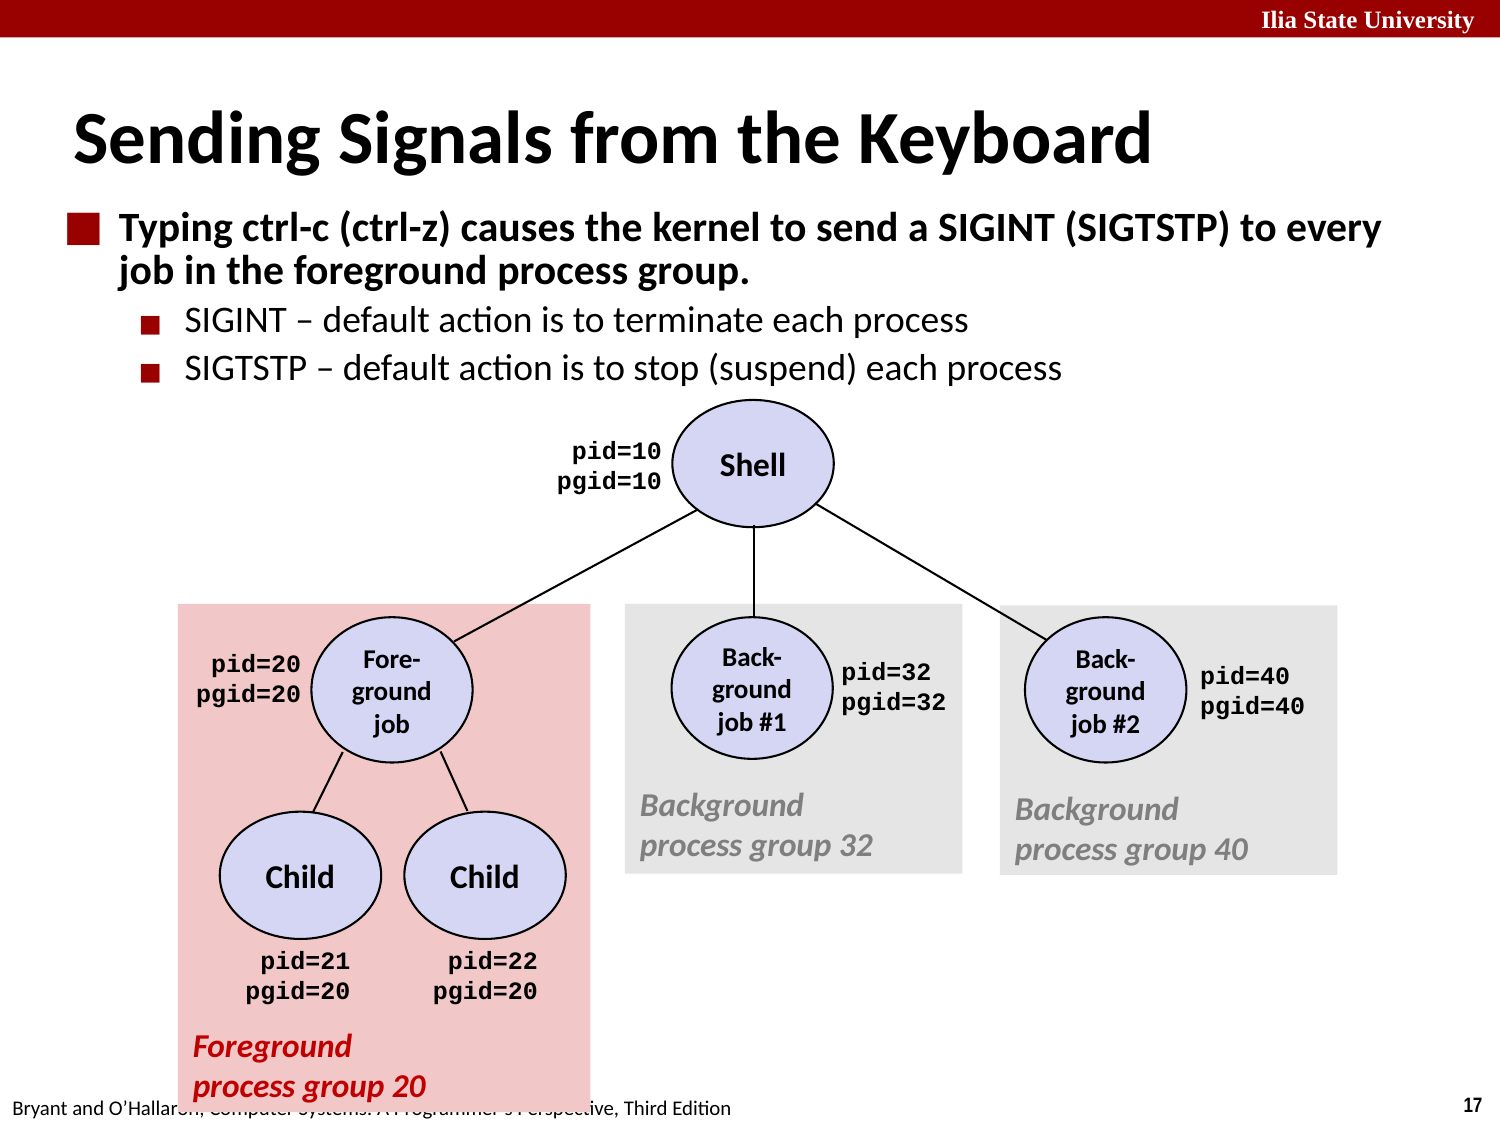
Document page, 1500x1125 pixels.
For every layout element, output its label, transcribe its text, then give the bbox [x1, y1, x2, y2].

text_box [453, 509, 698, 642]
text_box Fore- ground job [316, 617, 473, 763]
text_box [624, 649, 963, 874]
text_box Background process group 32 [624, 775, 893, 871]
text_box Foreground process group 20 [177, 1017, 468, 1112]
text_box [759, 603, 809, 636]
text_box pid=22 pgid=20 [416, 937, 553, 1013]
text_box [702, 603, 749, 631]
text_box [999, 605, 1338, 875]
text_box Child [404, 811, 566, 937]
text_box Background process group 40 [999, 779, 1268, 875]
list Typing ctrl-c (ctrl-z) causes the kernel to send a SIGINT (SIGTSTP) to every job in the foreground process group. SIGINT – default action is to terminate each process SIGTSTP – default action is to stop (suspend) each process [47, 200, 1411, 413]
text_box Shell [677, 399, 834, 528]
text_box Back- ground job #1 [671, 617, 826, 759]
text_box Child [219, 811, 382, 937]
text_box Back- ground job #2 [1024, 617, 1185, 763]
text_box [312, 751, 343, 813]
title Sending Signals from the Keyboard [58, 71, 1304, 197]
text_box pid=20 pgid=20 [180, 639, 317, 715]
text_box pid=21 pgid=20 [229, 937, 366, 1013]
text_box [814, 503, 1048, 641]
text_box pid=40 pgid=40 [1185, 652, 1322, 728]
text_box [440, 751, 468, 812]
text_box [177, 603, 591, 1113]
text_box pid=32 pgid=32 [826, 649, 963, 723]
text_box pid=10 pgid=10 [540, 427, 677, 502]
